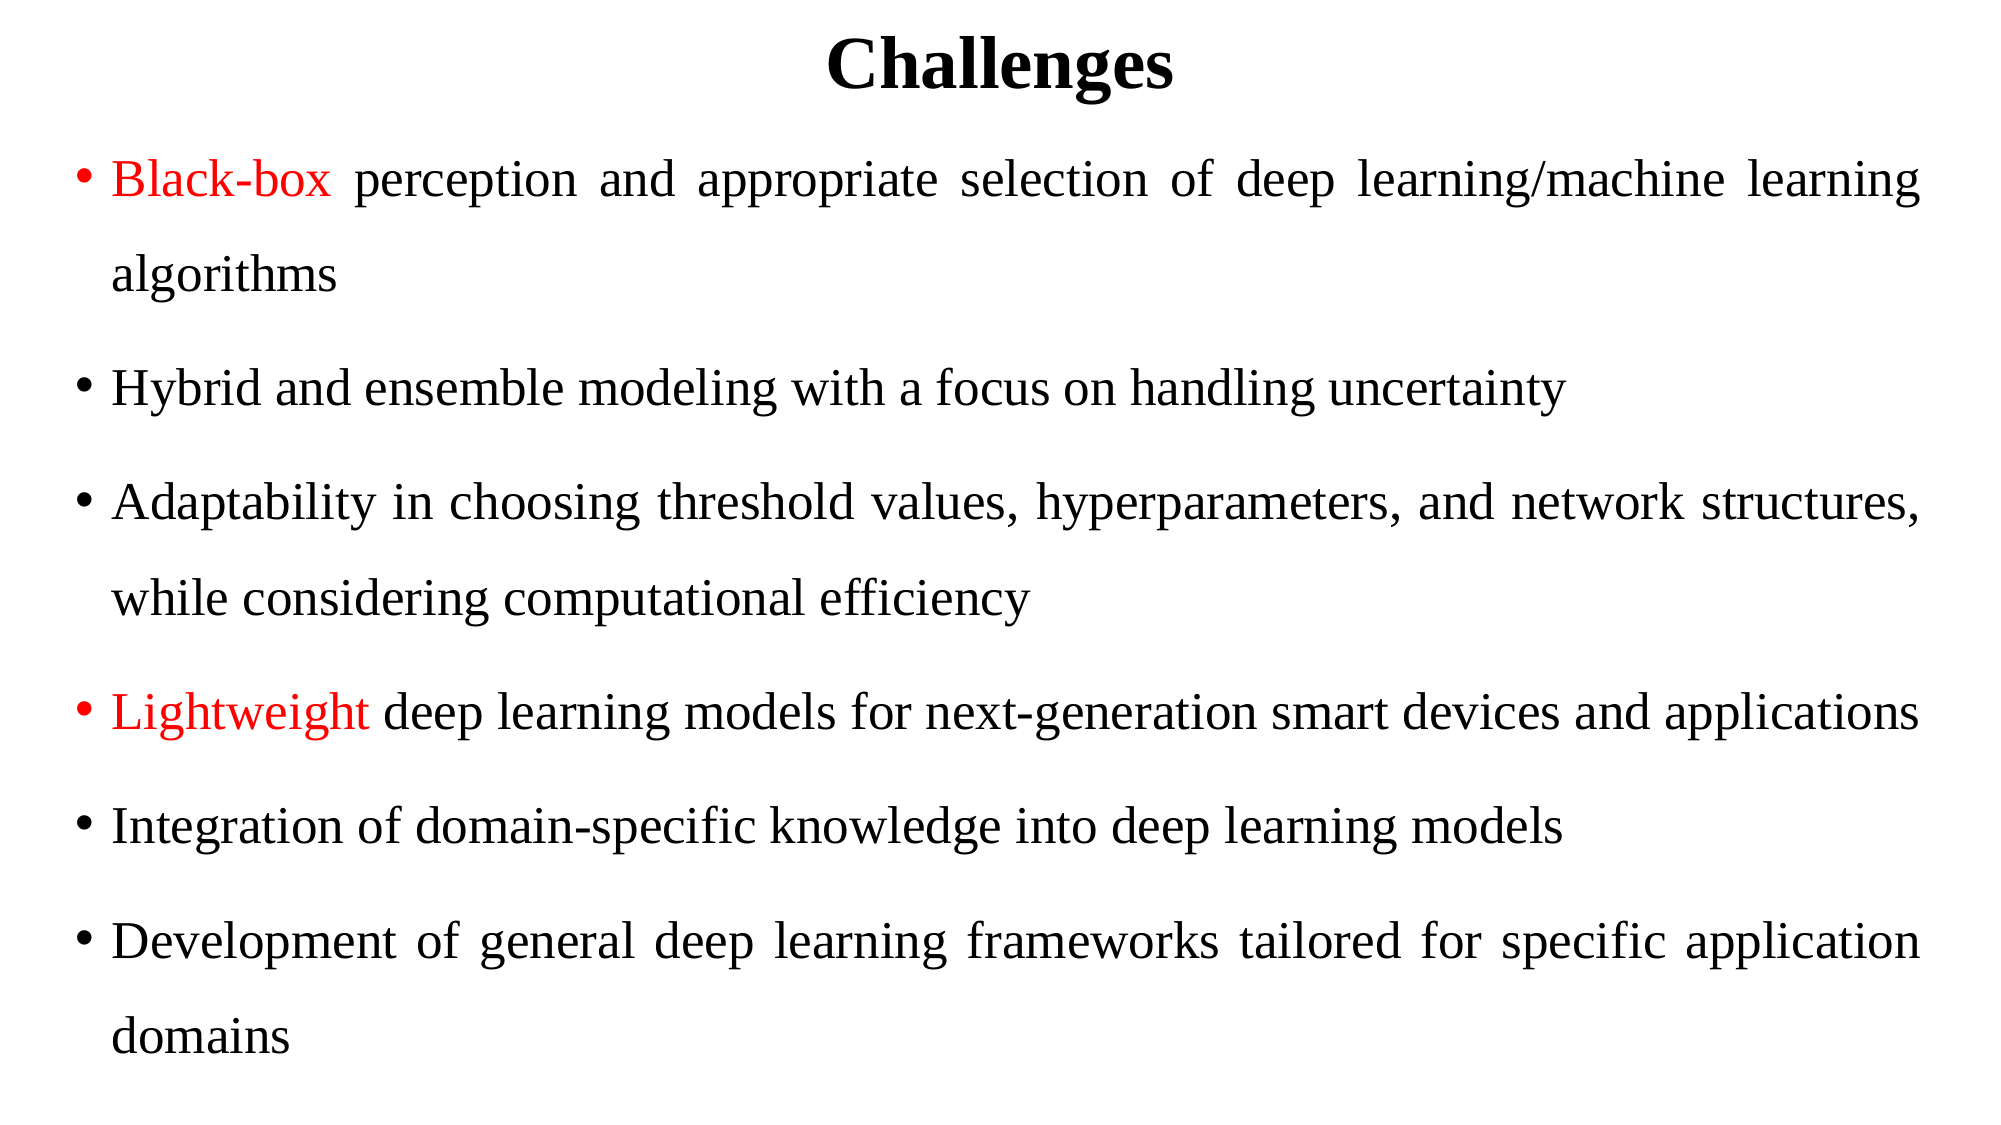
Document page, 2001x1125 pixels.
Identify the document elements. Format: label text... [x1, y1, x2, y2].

list Black-box perception and appropriate selection of deep learning/machine learning algorithms Hybrid and ensemble modeling with a focus on handling uncertainty Adaptability in choosing threshold values, hyperparameters, and network structures, while considering computational efficiency Lightweight deep learning models for next-generation smart devices and applications Integration of domain-specific knowledge into deep learning models Development of general deep learning frameworks tailored for specific application domains [60, 103, 1938, 1089]
title Challenges [137, 0, 1863, 103]
